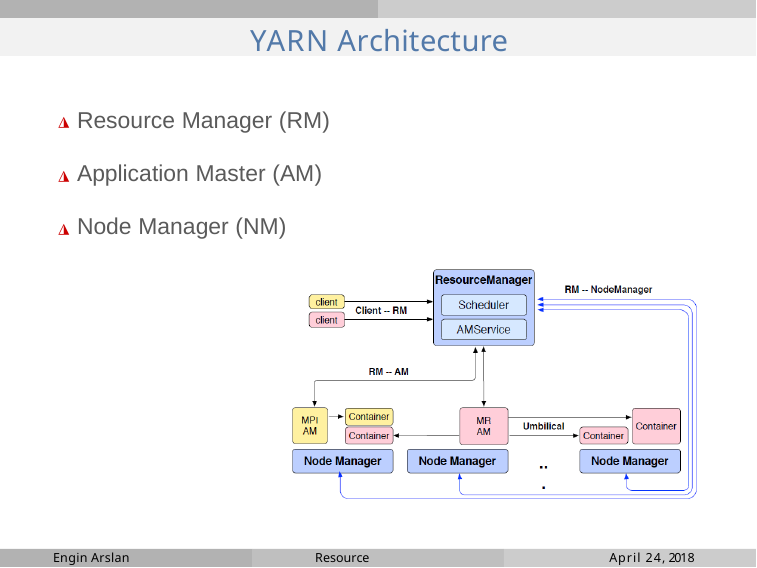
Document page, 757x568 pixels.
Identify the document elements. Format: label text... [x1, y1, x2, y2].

text_box Resource Management [313, 549, 443, 568]
text_box [288, 263, 702, 503]
text_box ◮ Resource Manager (RM) ◮ Application Master (AM) ◮ Node Manager (NM) [56, 103, 404, 240]
text_box [503, 548, 756, 567]
text_box April 24, 2018 [607, 549, 704, 565]
footer Engin Arslan [51, 549, 201, 567]
text_box [0, 548, 252, 567]
text_box [252, 548, 503, 567]
title YARN Architecture [6, 22, 750, 57]
text_box [0, 17, 756, 56]
